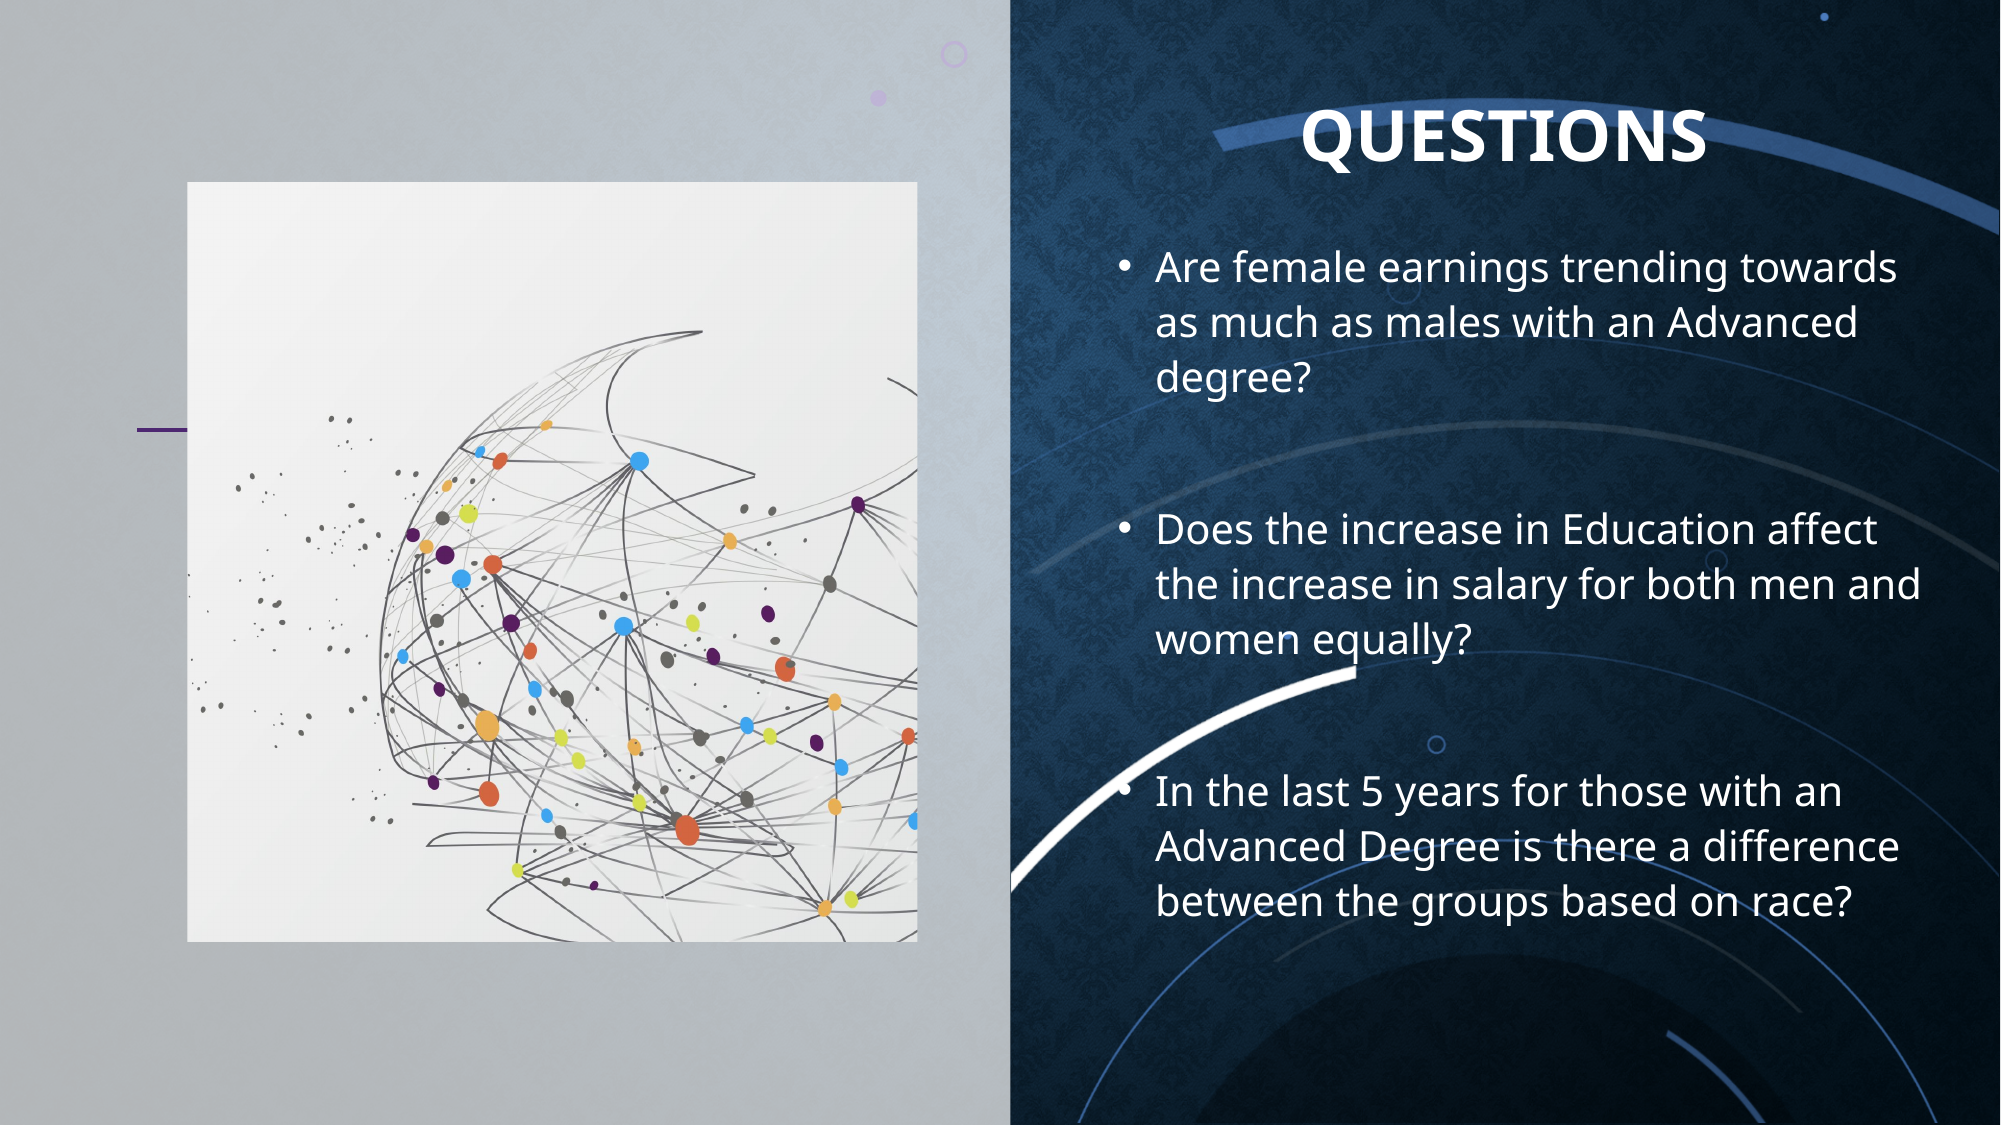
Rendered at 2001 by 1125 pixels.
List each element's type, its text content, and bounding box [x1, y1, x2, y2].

list Are female earnings trending towards as much as males with an Advanced degree? Does the increase in Education affect the increase in salary for both men and women equally? In the last 5 years for those with an Advanced Degree is there a difference between the groups based on race? [1055, 228, 1953, 974]
title Questions [1107, 29, 1901, 228]
picture [1011, 0, 1999, 1123]
picture [186, 182, 918, 943]
